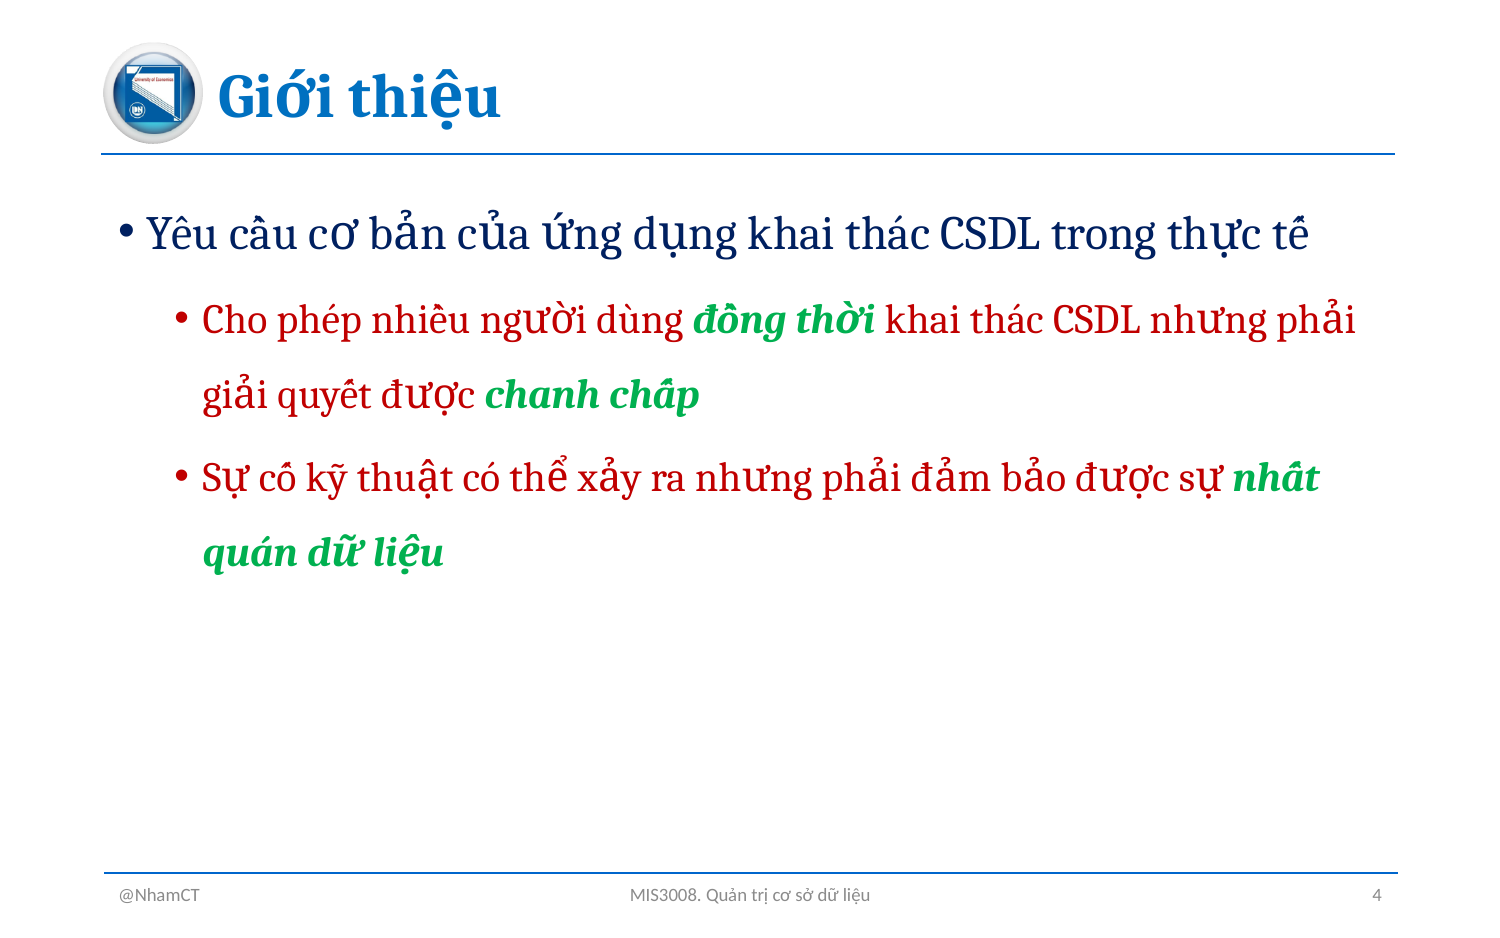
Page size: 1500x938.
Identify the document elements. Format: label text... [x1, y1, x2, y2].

list Yêu cầu cơ bản của ứng dụng khai thác CSDL trong thực tế Cho phép nhiều người dùng đồng thời khai thác CSDL nhưng phải giải quyết được chanh chấp Sự cố kỹ thuật có thể xảy ra nhưng phải đảm bảo được sự nhất quán dữ liệu [103, 165, 1397, 875]
footer MIS3008. Quản trị cơ sở dữ liệu [496, 868, 1004, 919]
slide_number @NhamCT [103, 868, 441, 919]
slide_number 4 [1059, 868, 1397, 919]
picture [103, 41, 203, 144]
title Giới thiệu [203, 45, 1396, 149]
